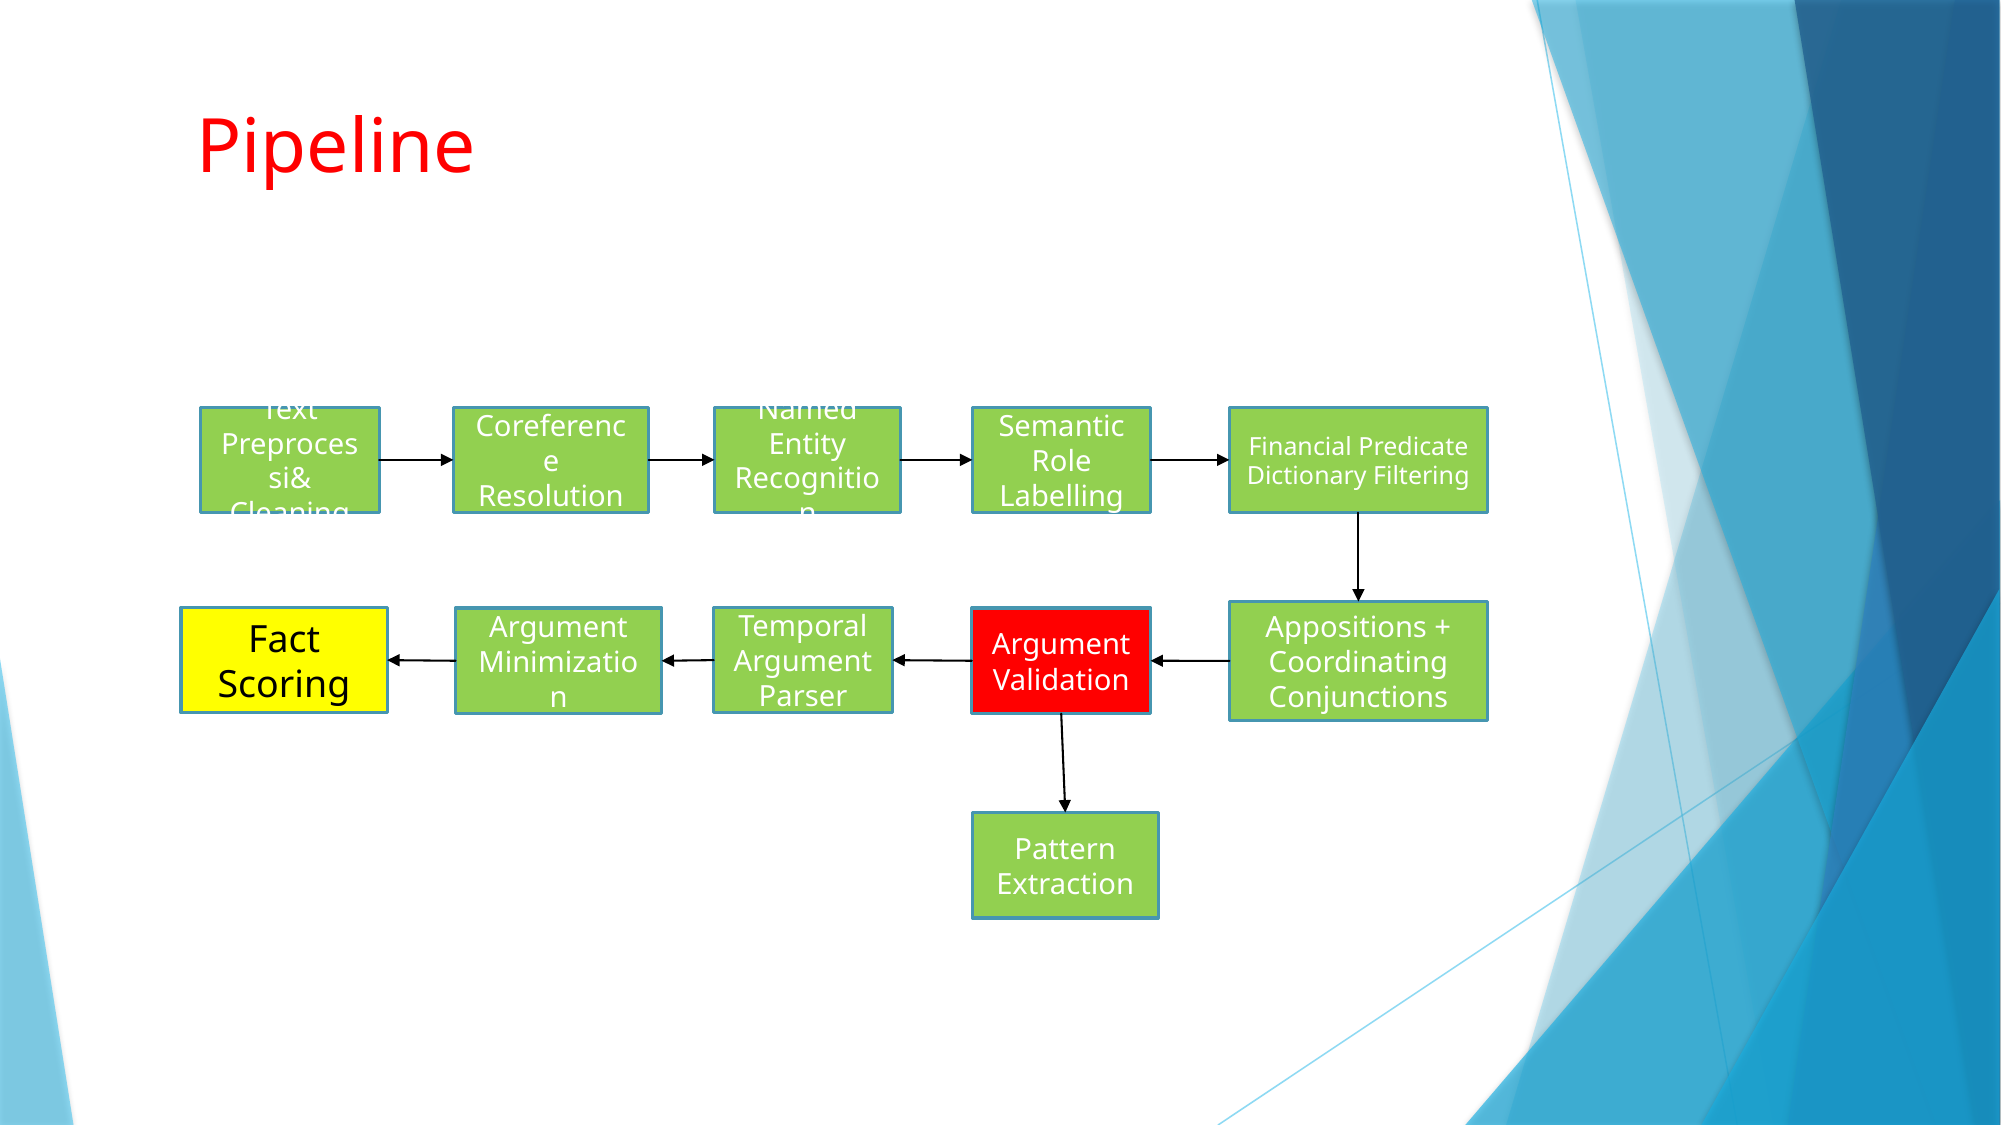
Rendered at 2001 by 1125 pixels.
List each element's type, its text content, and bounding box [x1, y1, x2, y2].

text_box Text Preprocessi& Cleaning [199, 406, 381, 514]
text_box Semantic Role Labelling [971, 406, 1152, 514]
text_box Argument Validation [970, 606, 1152, 715]
text_box Pattern Extraction [971, 811, 1160, 920]
text_box Coreference Resolution [452, 406, 650, 514]
text_box Argument Minimization [454, 606, 663, 715]
text_box Temporal Argument Parser [712, 606, 894, 714]
title Pipeline [181, 90, 1592, 307]
text_box Financial Predicate Dictionary Filtering [1228, 406, 1489, 514]
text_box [1060, 713, 1066, 813]
text_box Named Entity Recognition [713, 406, 902, 514]
text_box Appositions + Coordinating Conjunctions [1228, 600, 1489, 722]
text_box Fact Scoring [179, 606, 389, 714]
